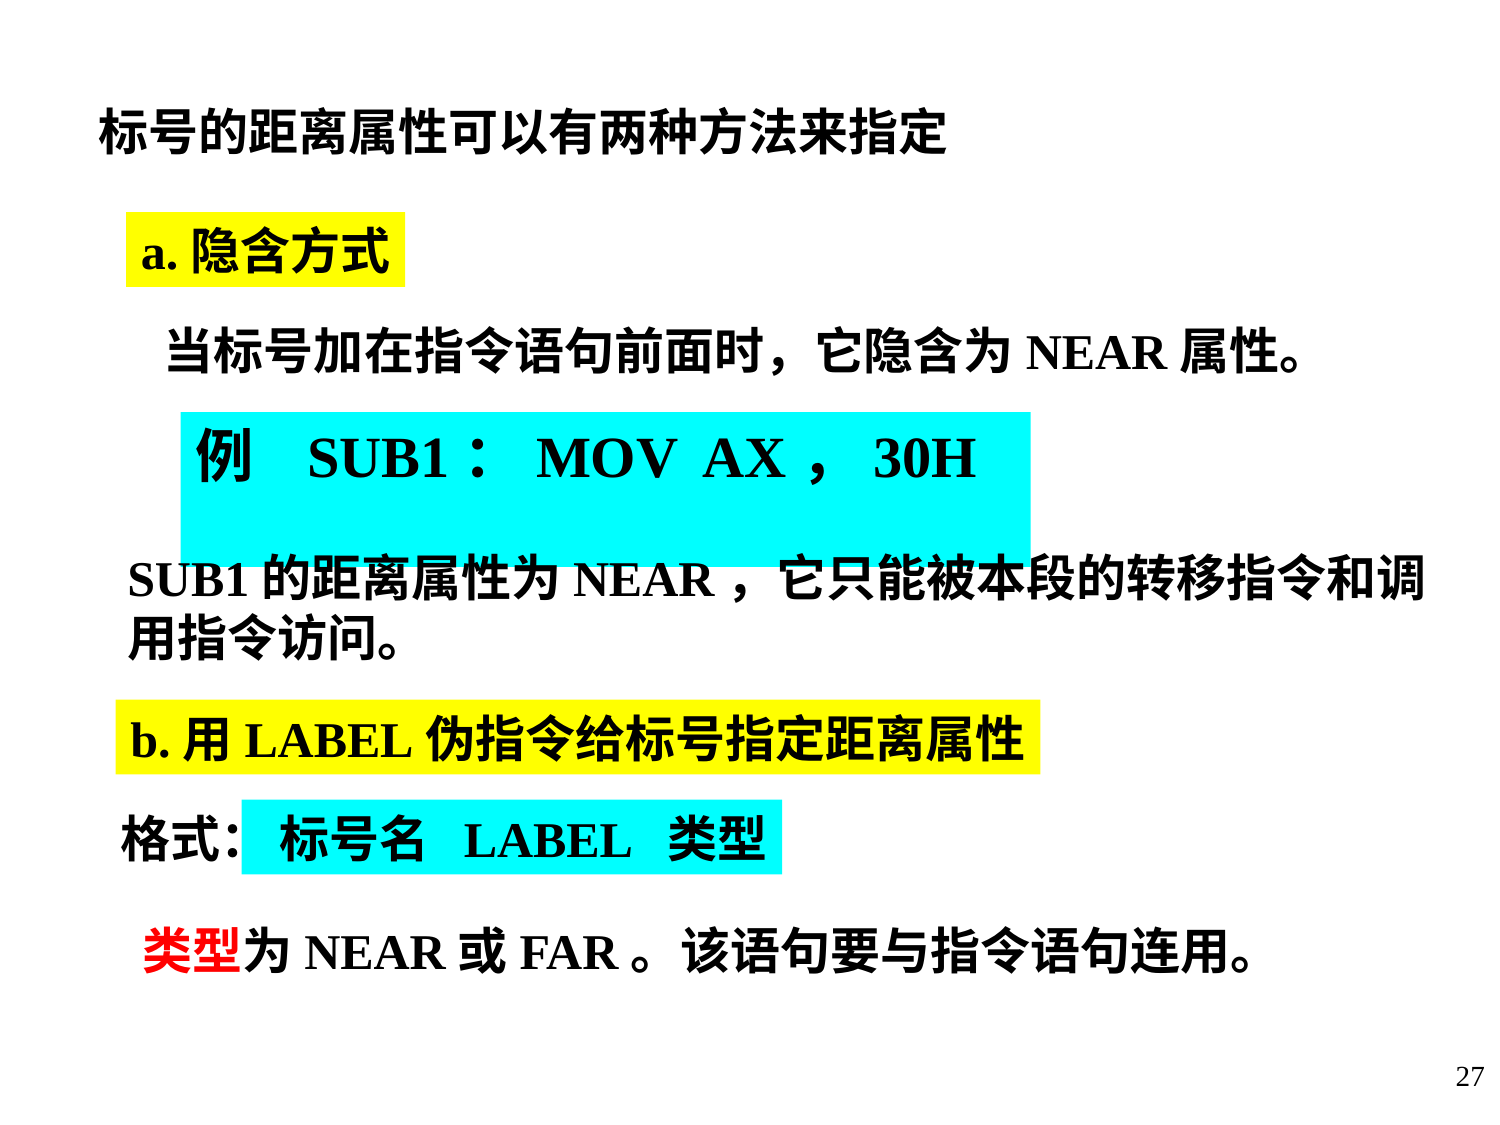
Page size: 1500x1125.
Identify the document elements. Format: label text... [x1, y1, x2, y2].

text_box 当标号加在指令语句前面时，它隐含为NEAR属性。 [114, 312, 1344, 387]
text_box b.用LABEL伪指令给标号指定距离属性 [115, 699, 1041, 775]
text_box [105, 799, 769, 875]
text_box 例 SUB1：MOV AX，30H [180, 412, 1031, 538]
text_box a.隐含方式 [126, 212, 406, 287]
text_box 类型为NEAR或FAR。该语句要与指令语句连用。 [127, 912, 1296, 987]
text_box 标号的距离属性可以有两种方法来指定 [84, 93, 964, 169]
text_box SUB1的距离属性为NEAR，它只能被本段的转移指令和调用指令访问。 [112, 538, 1450, 674]
text_box 27 [1387, 1049, 1500, 1125]
